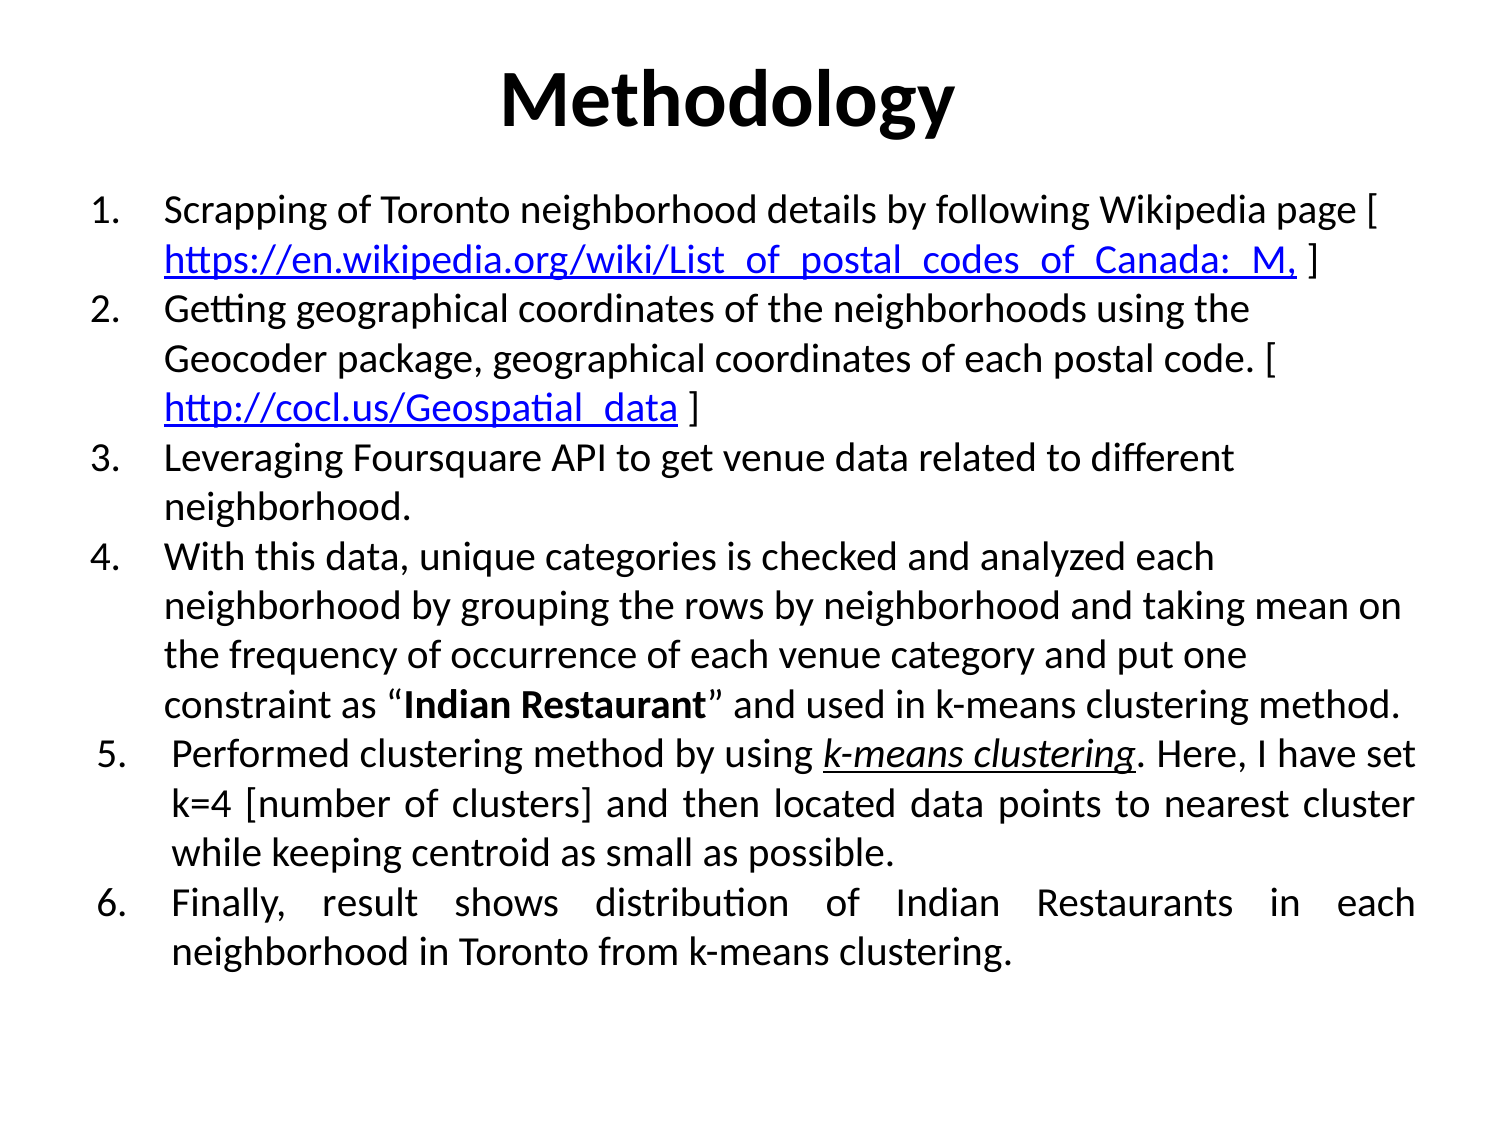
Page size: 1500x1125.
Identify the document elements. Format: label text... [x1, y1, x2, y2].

text_box Scrapping of Toronto neighborhood details by following Wikipedia page [https://en.wikipedia.org/wiki/List_of_postal_codes_of_Canada:_M, ] Getting geographical coordinates of the neighborhoods using the Geocoder package, geographical coordinates of each postal code. [ http://cocl.us/Geospatial_data ] Leveraging Foursquare API to get venue data related to different neighborhood. With this data, unique categories is checked and analyzed each neighborhood by grouping the rows by neighborhood and taking mean on the frequency of occurrence of each venue category and put one constraint as “Indian Restaurant” and used in k-means clustering method. Performed clustering method by using k-means clustering. Here, I have set k=4 [number of clusters] and then located data points to nearest cluster while keeping centroid as small as possible. Finally, result shows distribution of Indian Restaurants in each neighborhood in Toronto from k-means clustering. [74, 174, 1432, 1000]
text_box Methodology [137, 37, 1319, 151]
